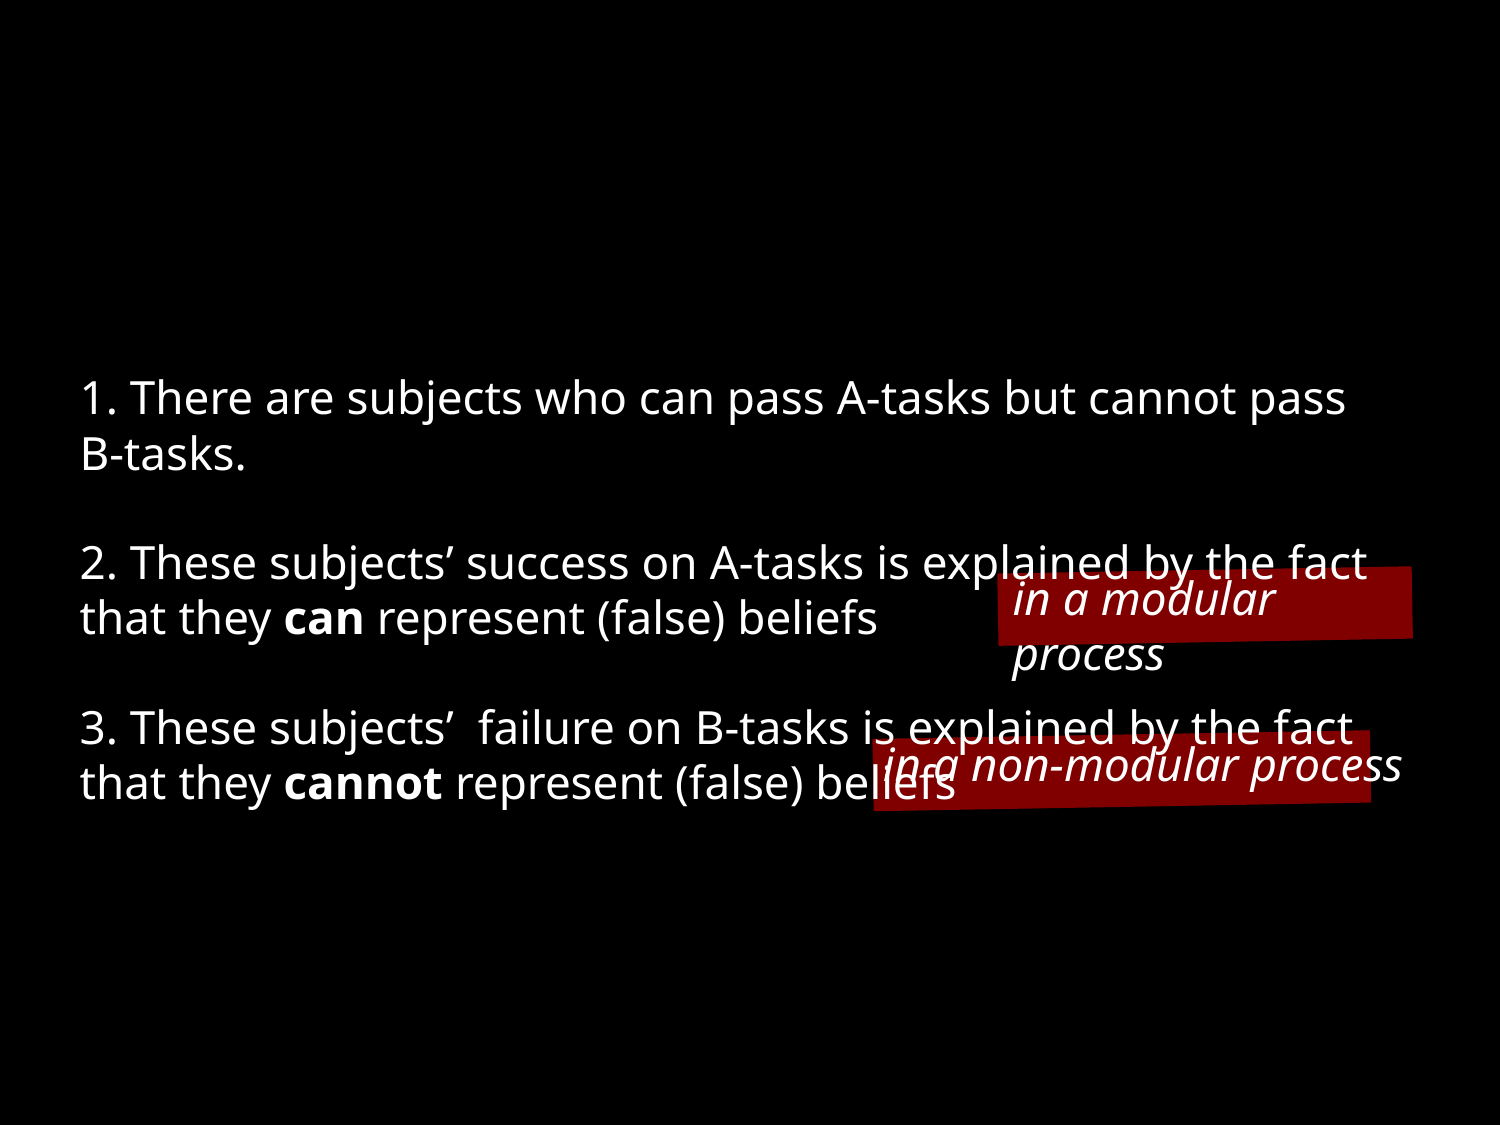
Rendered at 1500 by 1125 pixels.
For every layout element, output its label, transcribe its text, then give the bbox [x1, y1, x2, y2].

text_box 1. There are subjects who can pass A-tasks but cannot pass B-tasks. 2. These subjects’ success on A-tasks is explained by the fact that they can represent (false) beliefs 3. These subjects’ failure on B-tasks is explained by the fact that they cannot represent (false) beliefs [64, 361, 1412, 872]
text_box in a non-modular process [868, 728, 1446, 798]
text_box in a modular process [997, 562, 1446, 688]
